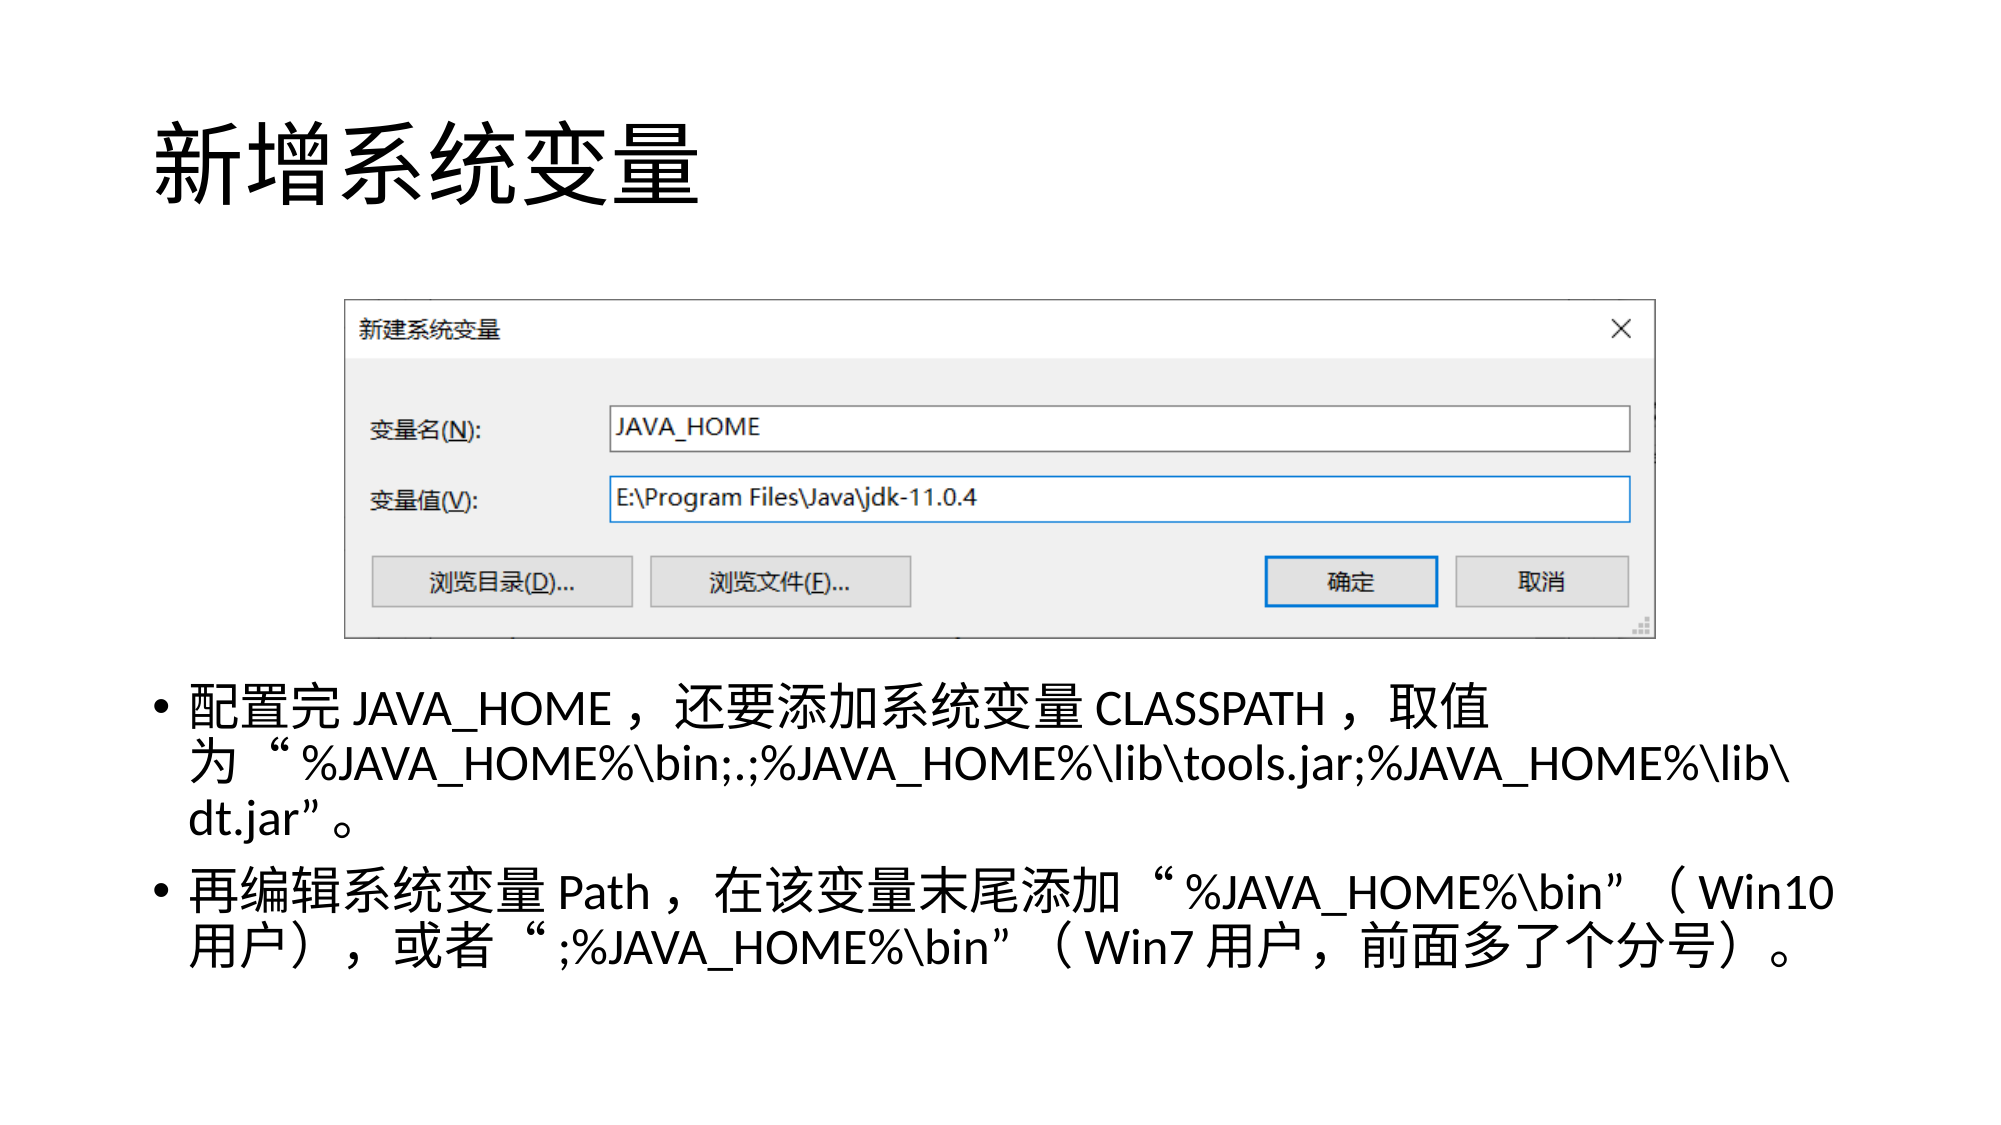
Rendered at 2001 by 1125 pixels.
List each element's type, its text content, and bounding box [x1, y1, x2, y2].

picture [344, 299, 1656, 639]
list 配置完JAVA_HOME，还要添加系统变量CLASSPATH，取值为“%JAVA_HOME%\bin;.;%JAVA_HOME%\lib\tools.jar;%JAVA_HOME%\lib\dt.jar”。 再编辑系统变量Path，在该变量末尾添加“%JAVA_HOME%\bin”（Win10用户），或者“;%JAVA_HOME%\bin”（Win7用户，前面多了个分号）。 [137, 299, 1863, 1014]
title 新增系统变量 [137, 59, 1863, 278]
